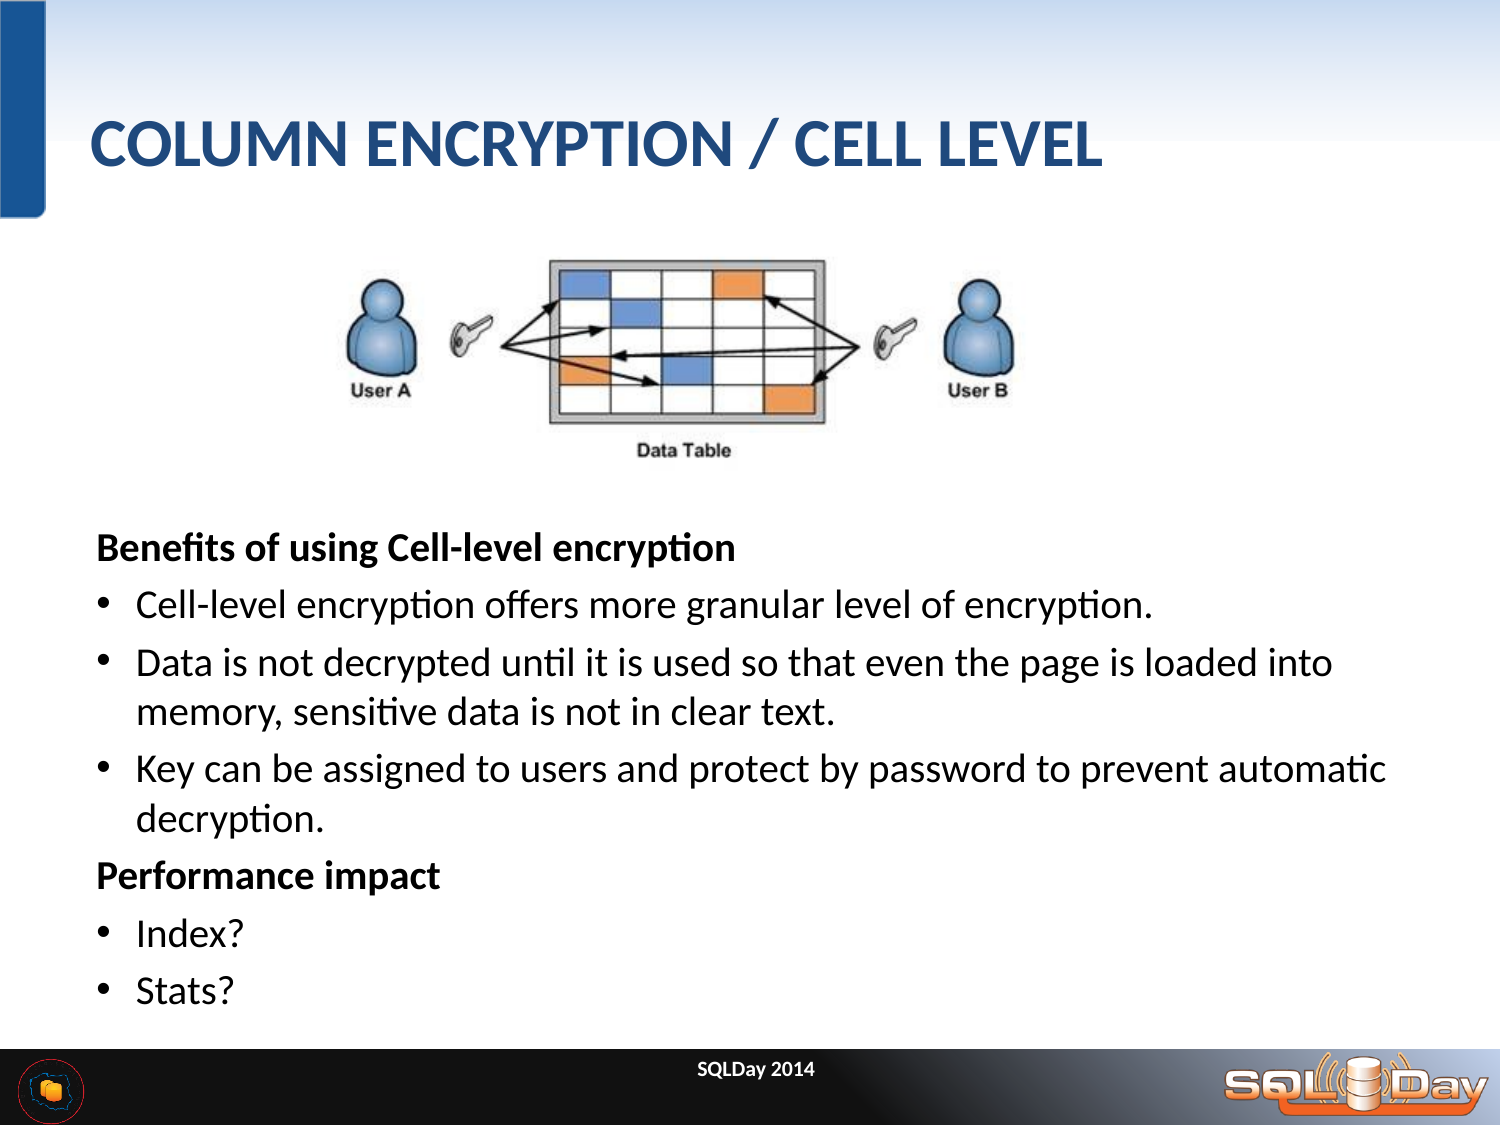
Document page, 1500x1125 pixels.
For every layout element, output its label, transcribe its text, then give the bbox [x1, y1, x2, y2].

picture [0, 0, 46, 219]
picture [1224, 1052, 1489, 1116]
list Benefits of using Cell-level encryption Cell-level encryption offers more granular level of encryption. Data is not decrypted until it is used so that even the page is loaded into memory, sensitive data is not in clear text. Key can be assigned to users and protect by password to prevent automatic decryption. Performance impact Index? Stats? [81, 512, 1432, 1025]
picture [324, 232, 1038, 480]
footer SQLDay 2014 [425, 1050, 1088, 1113]
picture [16, 1057, 85, 1125]
title COLUMN ENCRYPTION / CELL LEVEL [75, 45, 1425, 233]
